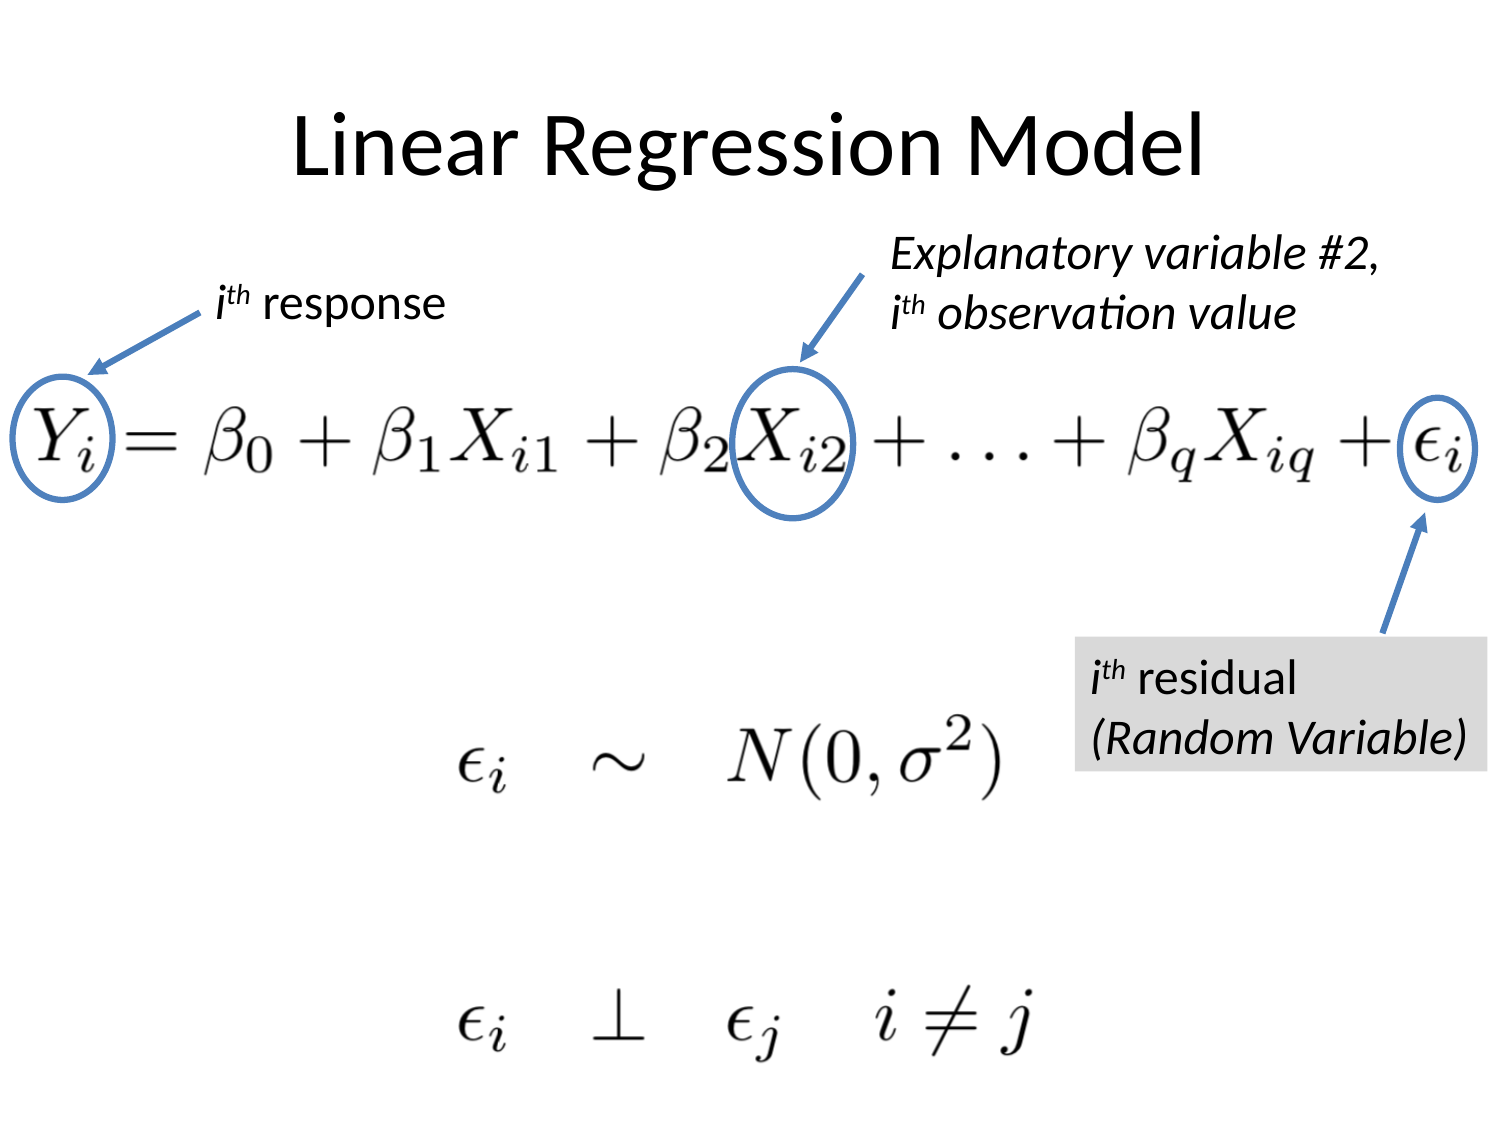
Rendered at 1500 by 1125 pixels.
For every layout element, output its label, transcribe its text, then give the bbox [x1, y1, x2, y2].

picture [0, 376, 1500, 513]
text_box [764, 366, 821, 375]
picture [428, 687, 1071, 1101]
title Linear Regression Model [75, 45, 1425, 233]
text_box Explanatory variable #2, ith observation value [875, 212, 1425, 348]
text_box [87, 312, 201, 376]
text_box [1382, 512, 1426, 634]
text_box ith response [199, 261, 500, 337]
text_box ith residual (Random Variable) [1074, 636, 1488, 772]
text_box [799, 273, 863, 363]
